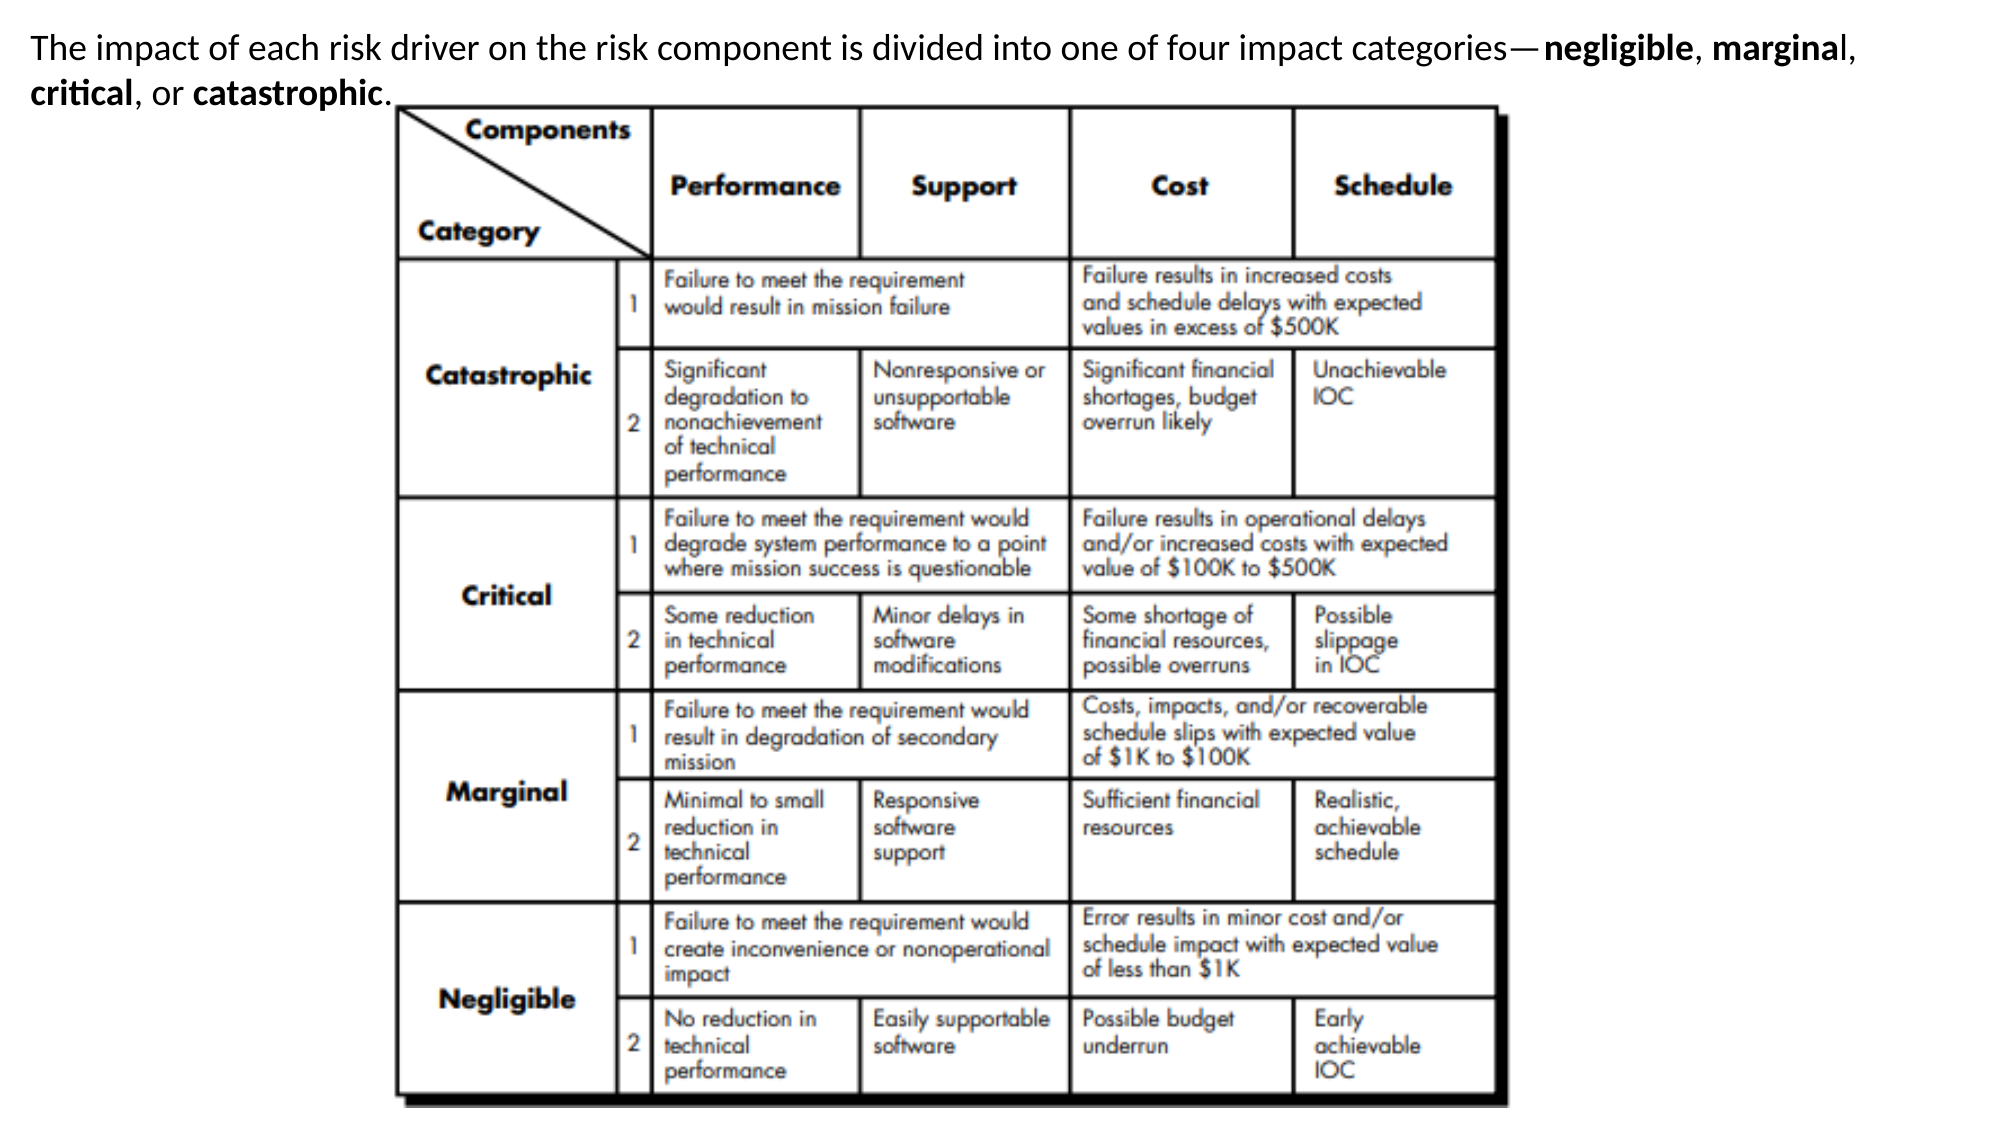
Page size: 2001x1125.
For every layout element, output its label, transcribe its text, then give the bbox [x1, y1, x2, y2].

picture [391, 101, 1515, 1108]
text_box The impact of each risk driver on the risk component is divided into one of four impact categories—negligible, marginal, critical, or catastrophic. [15, 15, 1959, 121]
